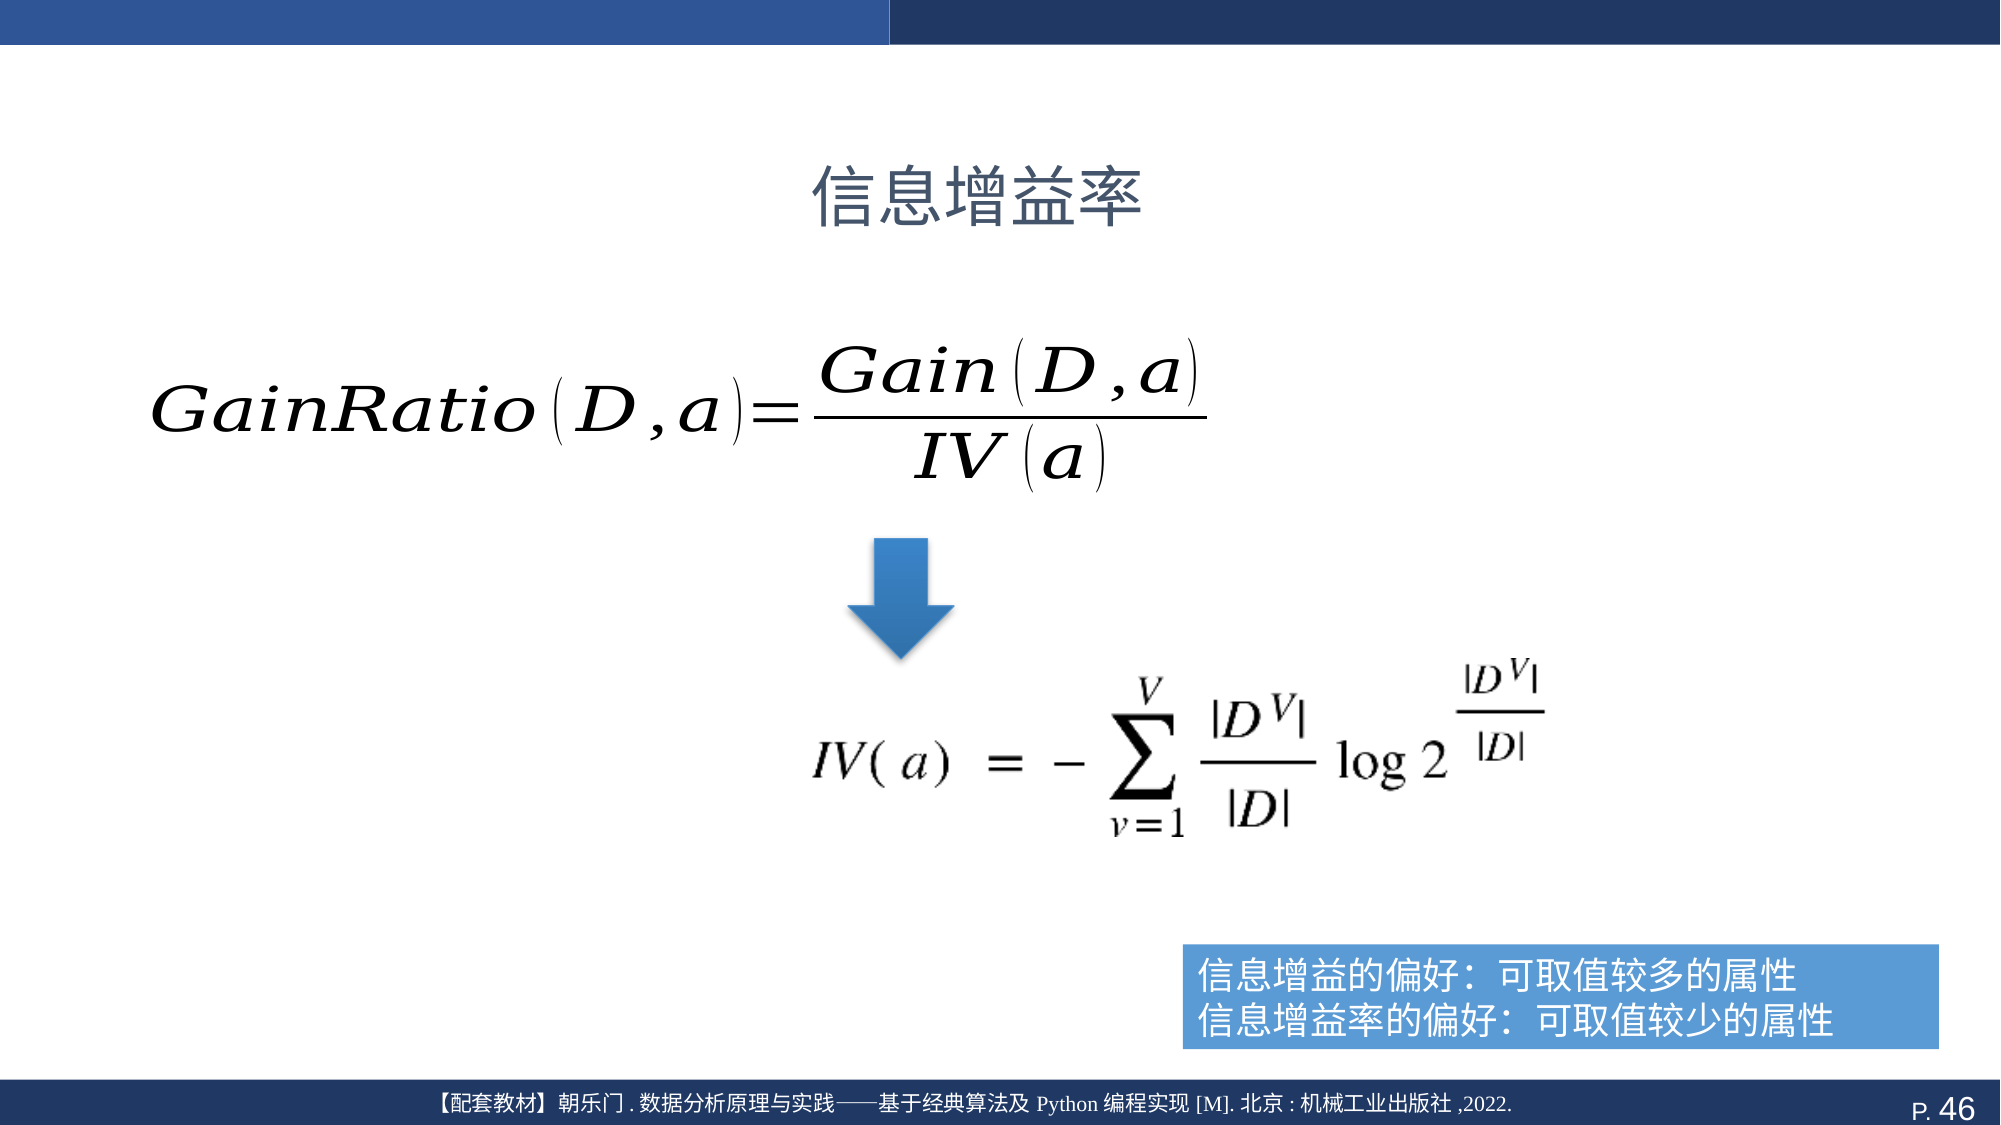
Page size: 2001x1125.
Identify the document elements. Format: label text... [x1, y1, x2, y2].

text_box [847, 538, 955, 657]
title 信息增益率 [42, 127, 1912, 263]
picture [810, 658, 1550, 837]
text_box 信息增益的偏好：可取值较多的属性 信息增益率的偏好：可取值较少的属性 [1182, 944, 1939, 1050]
